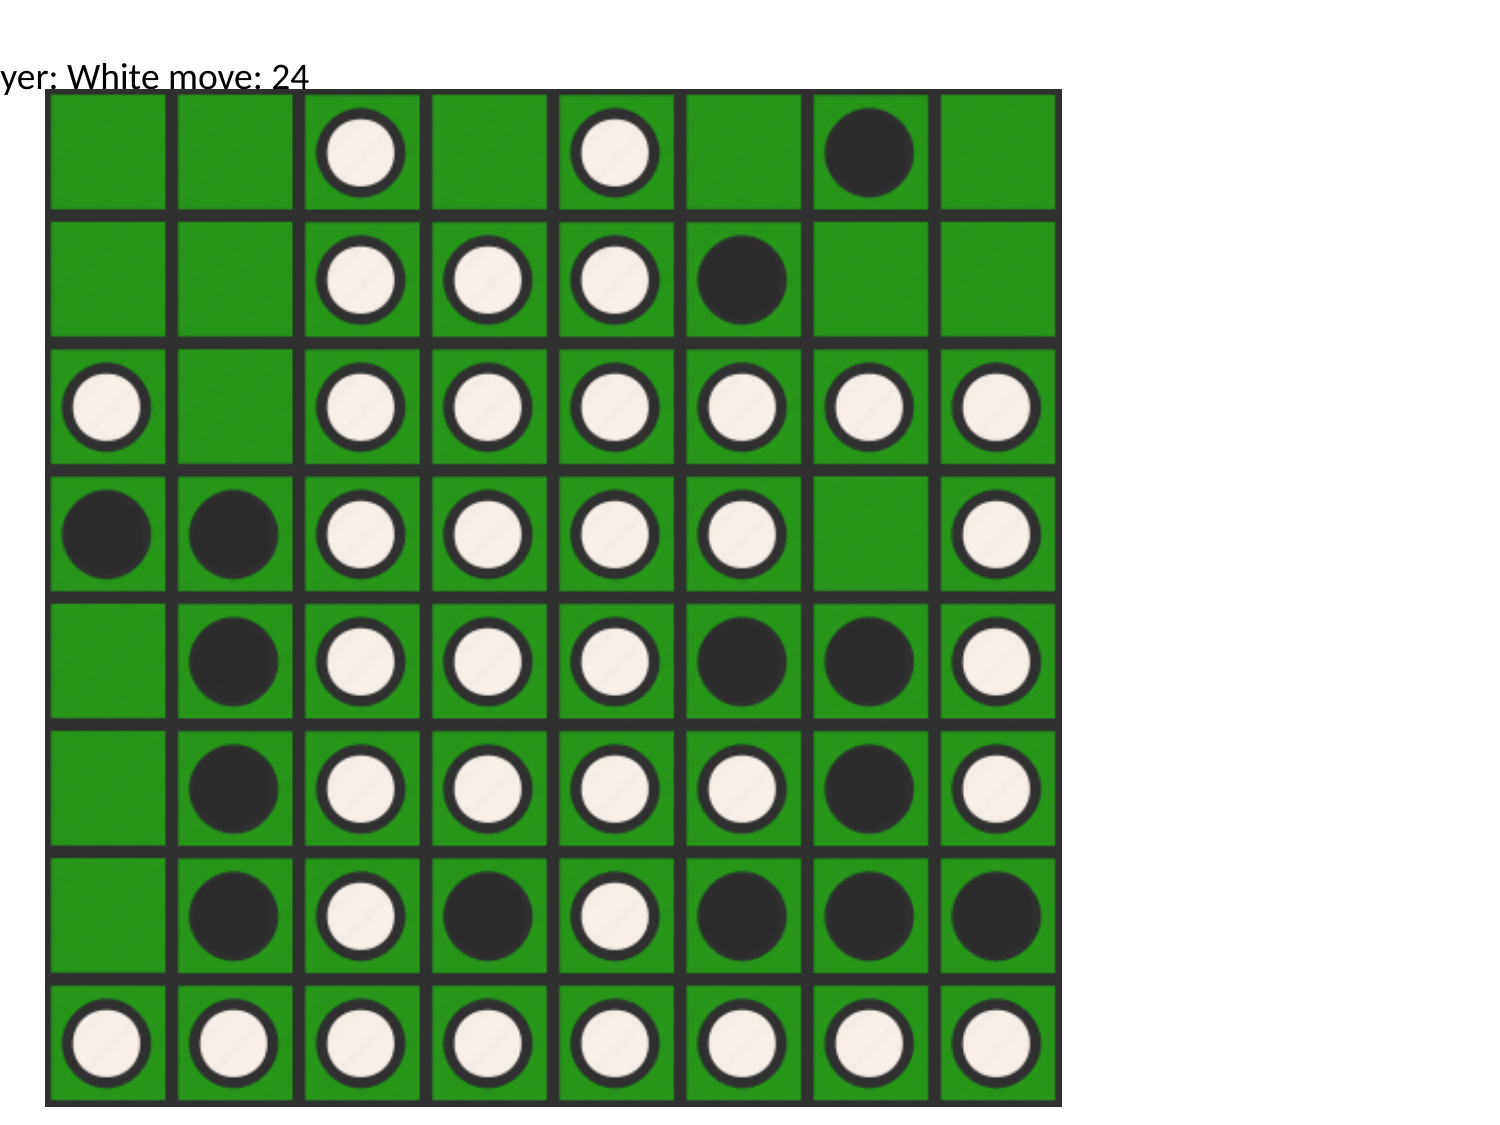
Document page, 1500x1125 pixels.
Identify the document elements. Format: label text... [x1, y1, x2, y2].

text_box turn: 46 player: White move: 24 [0, 44, 325, 105]
picture [44, 89, 1062, 1107]
